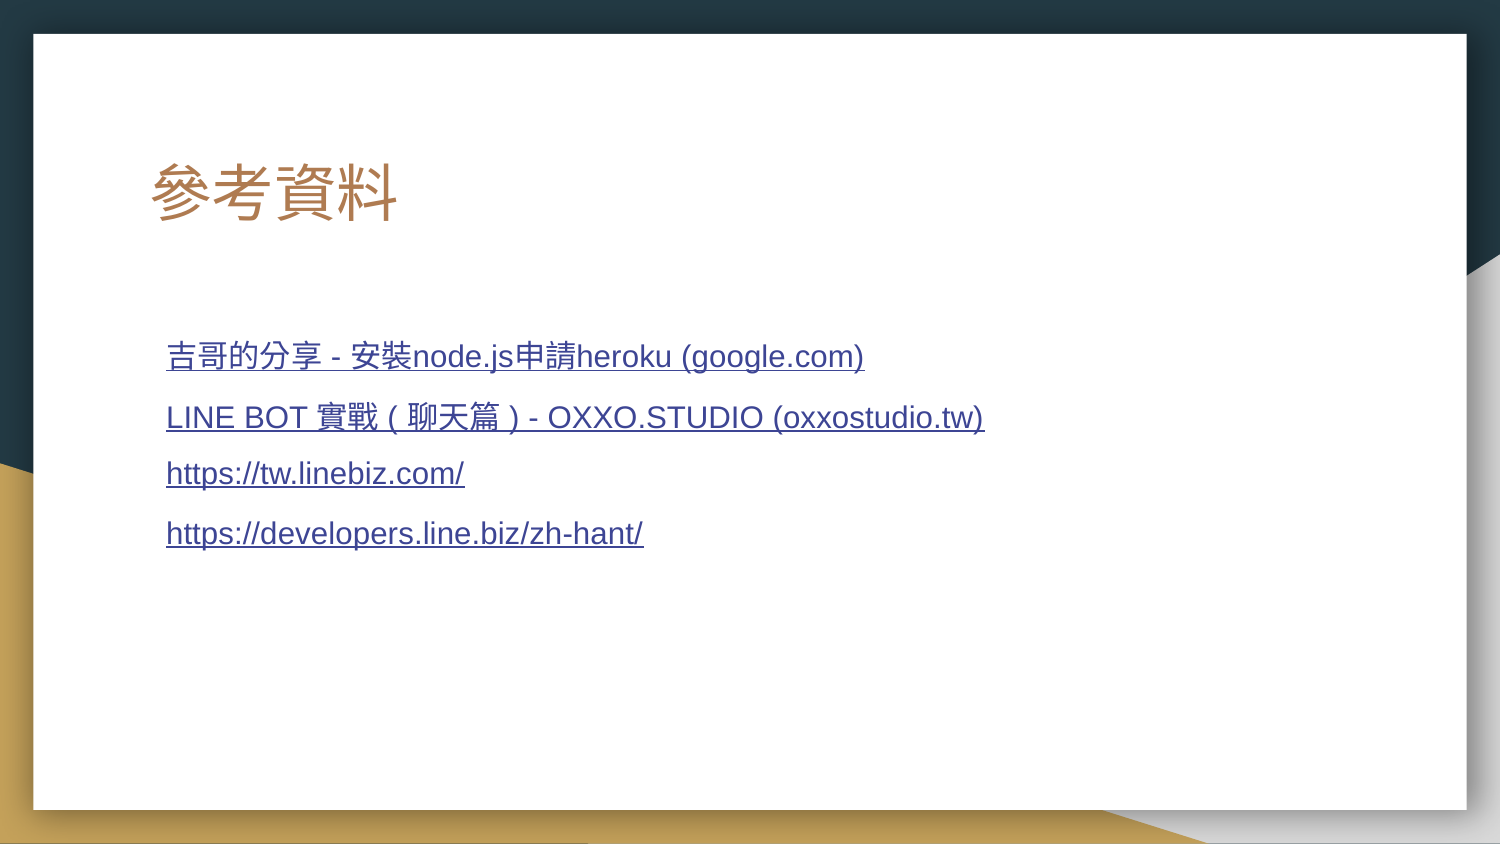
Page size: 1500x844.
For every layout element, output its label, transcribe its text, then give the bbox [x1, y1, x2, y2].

title 參考資料 [134, 138, 1366, 296]
list 吉哥的分享 - 安裝node.js申請heroku (google.com) LINE BOT 實戰 ( 聊天篇 ) - OXXO.STUDIO (oxxostudio.tw) https://tw.linebiz.com/ https://developers.line.biz/zh-hant/ [150, 324, 1383, 726]
